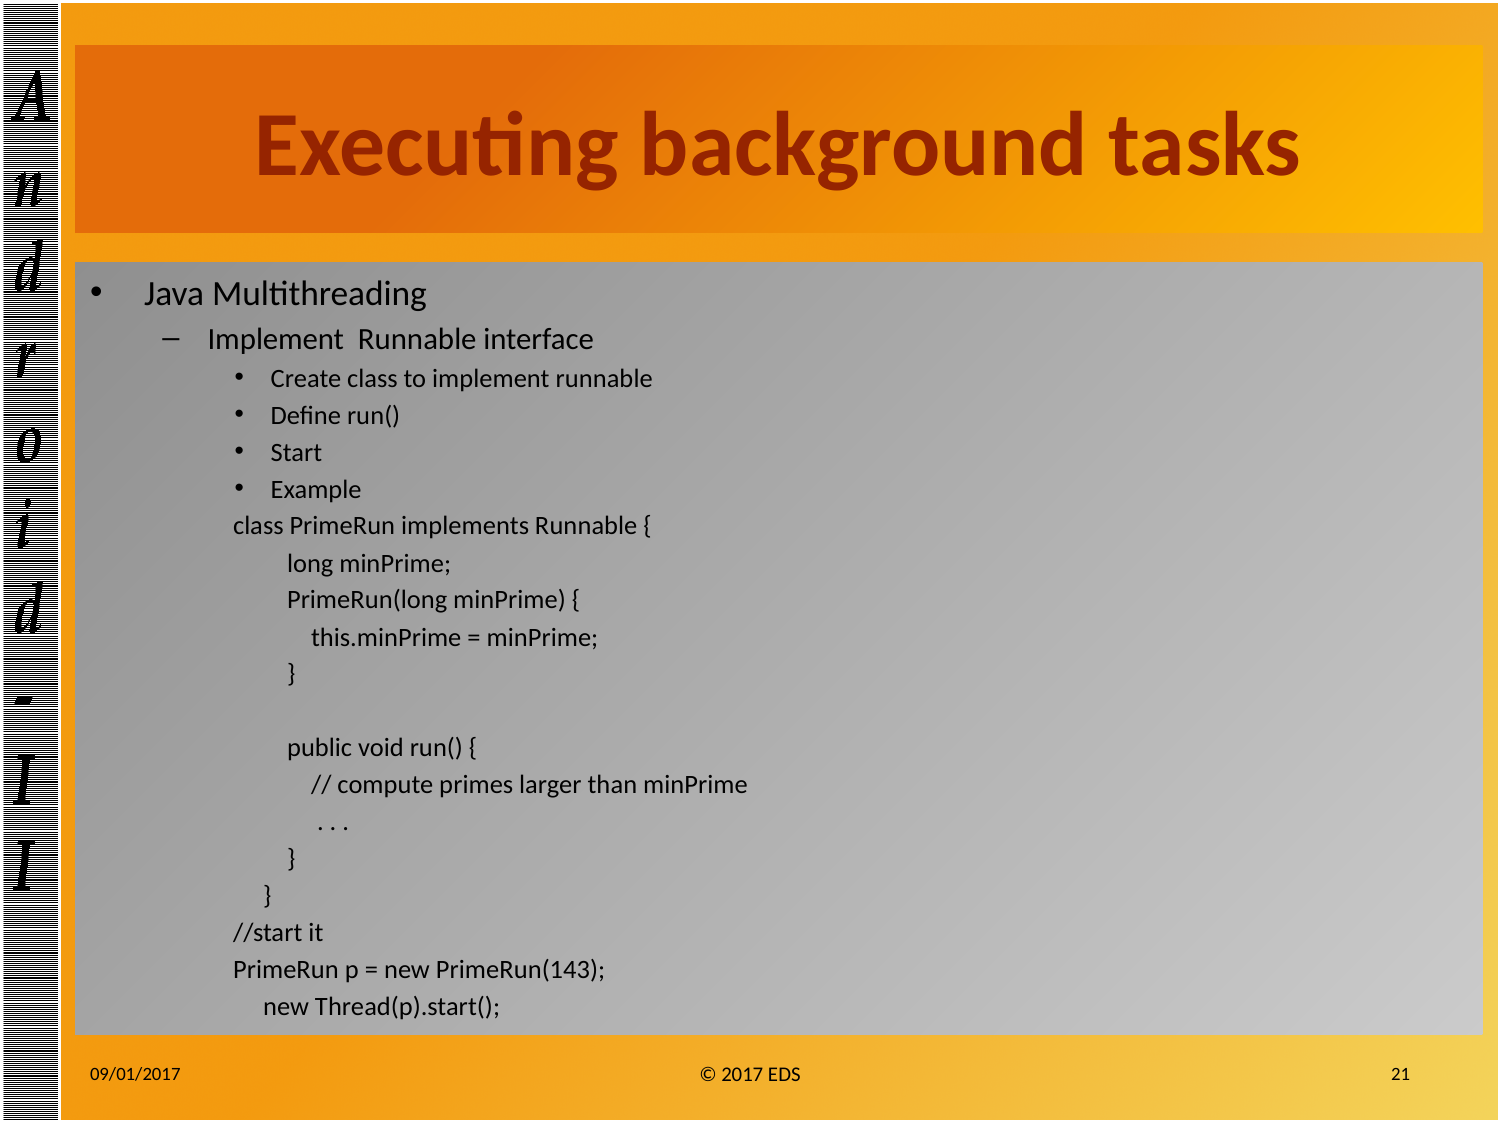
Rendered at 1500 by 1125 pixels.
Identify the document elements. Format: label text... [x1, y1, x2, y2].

slide_number 21 [1074, 1042, 1425, 1103]
footer © 2017 EDS [512, 1042, 988, 1103]
title Executing background tasks [75, 45, 1483, 233]
picture [0, 0, 1500, 1125]
list Java Multithreading Implement Runnable interface Create class to implement runnable Define run() Start Example class PrimeRun implements Runnable { long minPrime; PrimeRun(long minPrime) { this.minPrime = minPrime; } public void run() { // compute primes larger than minPrime . . . } } //start it PrimeRun p = new PrimeRun(143); new Thread(p).start(); [75, 262, 1483, 1035]
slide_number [75, 1042, 425, 1103]
